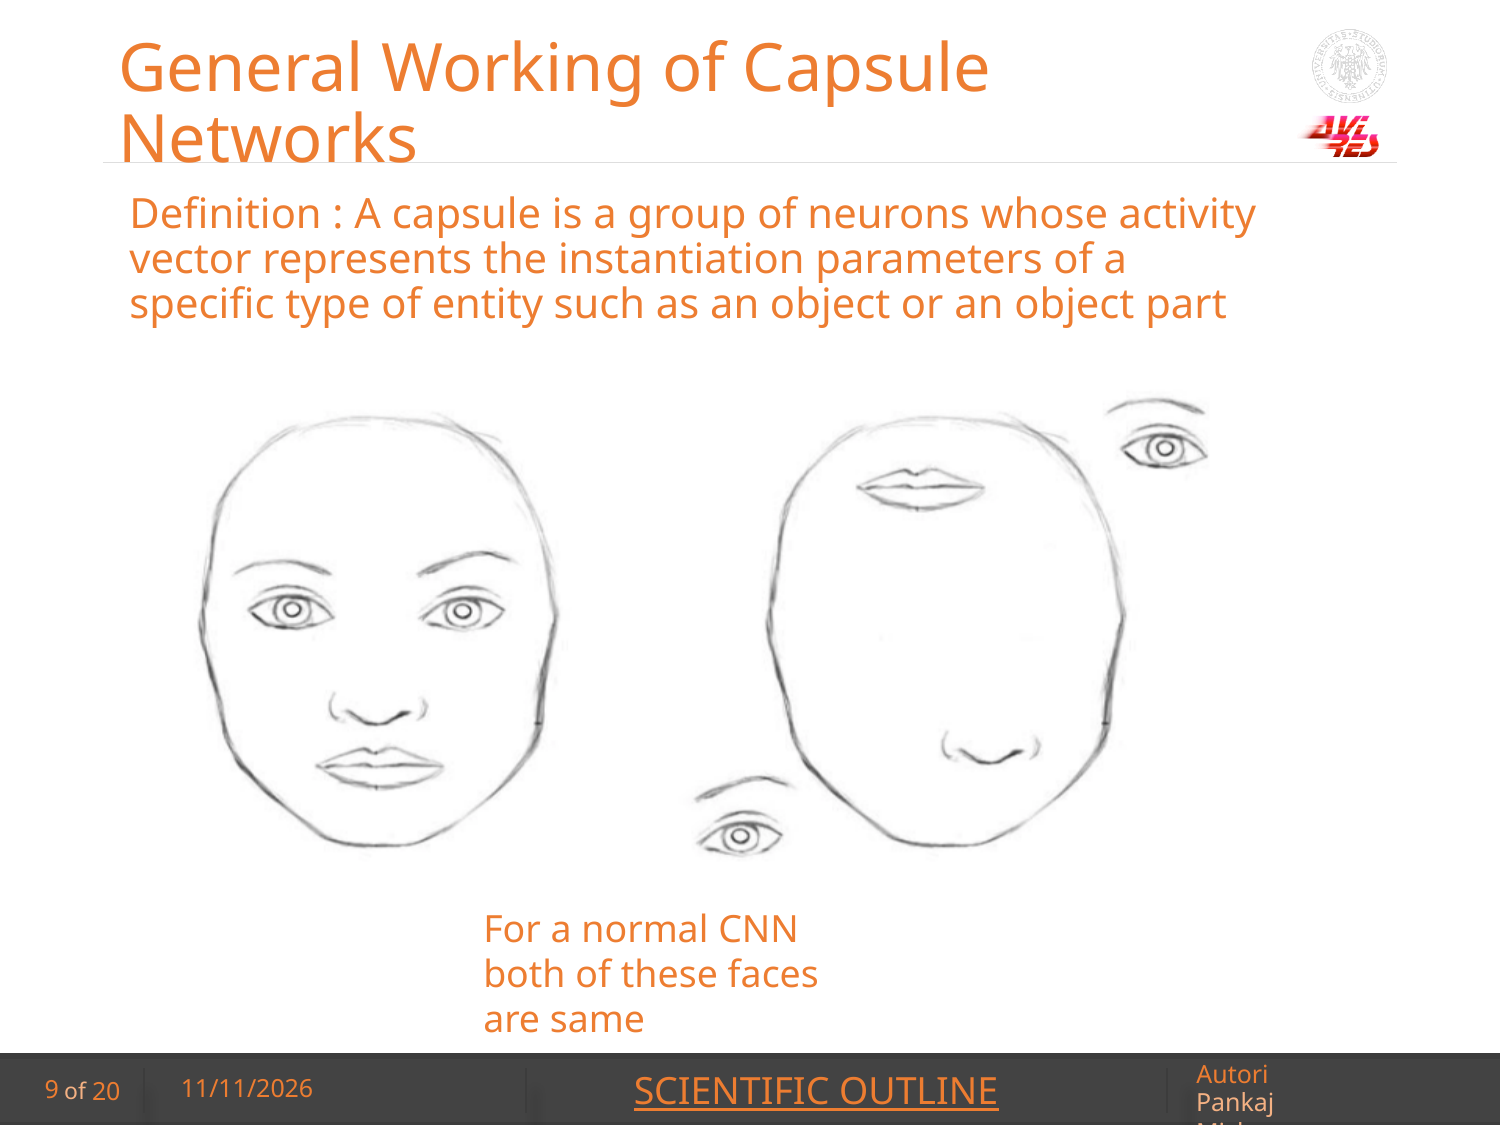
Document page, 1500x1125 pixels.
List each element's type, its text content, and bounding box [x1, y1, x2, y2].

list Definition : A capsule is a group of neurons whose activity vector represents the instantiation parameters of a specific type of entity such as an object or an object part [114, 184, 1289, 241]
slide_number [165, 1067, 379, 1111]
picture [1297, 108, 1387, 161]
text_box For a normal CNN both of these faces are same [468, 897, 885, 1048]
picture [146, 345, 1233, 875]
list [103, 174, 1397, 1027]
text_box SCIENTIFIC OUTLINE [618, 1060, 1017, 1120]
slide_number 9 [3, 1070, 74, 1111]
title General Working of Capsule Networks [103, 25, 1277, 119]
